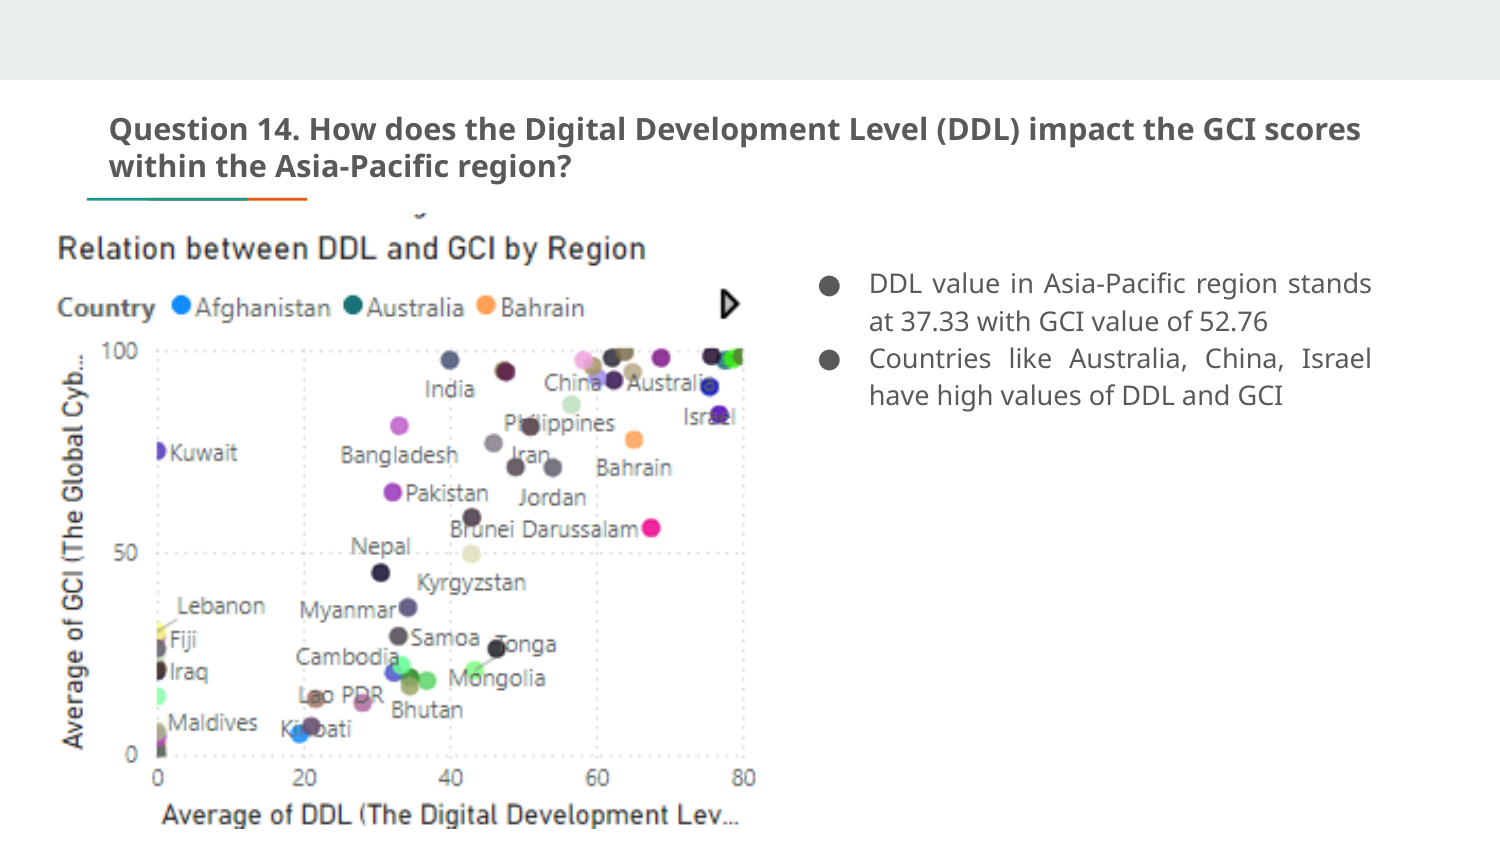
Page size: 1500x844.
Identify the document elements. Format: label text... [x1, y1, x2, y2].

list DDL value in Asia-Pacific region stands at 37.33 with GCI value of 52.76 Countries like Australia, China, Israel have high values of DDL and GCI [778, 246, 1388, 746]
picture [46, 213, 762, 829]
title Question 14. How does the Digital Development Level (DDL) impact the GCI scores within the Asia-Pacific region? [93, 94, 1381, 183]
